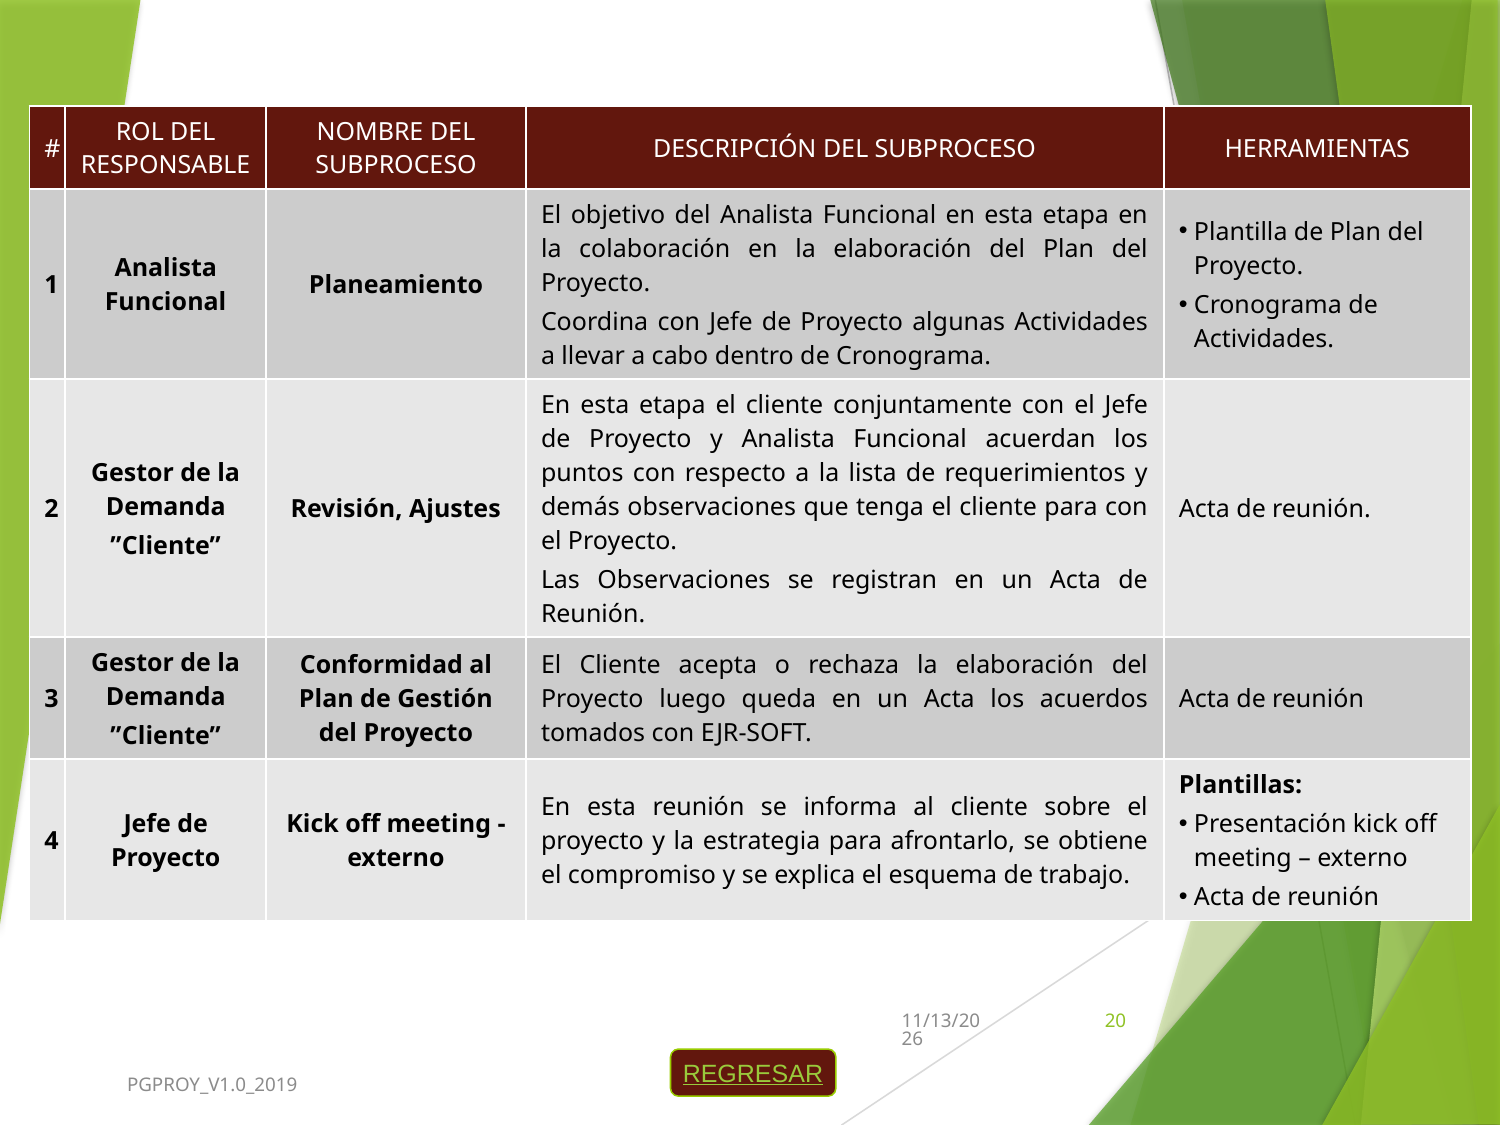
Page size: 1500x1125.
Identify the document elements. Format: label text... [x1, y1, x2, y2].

table_cell El objetivo del Analista Funcional en esta etapa en la colaboración en la elaboración del Plan del Proyecto. Coordina con Jefe de Proyecto algunas Actividades a llevar a cabo dentro de Cronograma. [527, 190, 1163, 378]
table_cell Gestor de la Demanda ”Cliente” [66, 638, 265, 758]
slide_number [886, 991, 999, 1051]
table_header # [30, 107, 64, 188]
table_cell Planeamiento [267, 190, 525, 378]
table_cell Conformidad al Plan de Gestión del Proyecto [267, 638, 525, 758]
table_cell El Cliente acepta o rechaza la elaboración del Proyecto luego queda en un Acta los acuerdos tomados con EJR-SOFT. [527, 638, 1163, 758]
slide_number 20 [1057, 991, 1142, 1051]
table_cell 3 [30, 638, 64, 758]
text_box REGRESAR [670, 1049, 836, 1097]
table_header ROL DEL RESPONSABLE [66, 107, 265, 188]
table_header DESCRIPCIÓN DEL SUBPROCESO [527, 107, 1163, 188]
table_cell En esta reunión se informa al cliente sobre el proyecto y la estrategia para afrontarlo, se obtiene el compromiso y se explica el esquema de trabajo. [527, 760, 1163, 920]
table_cell Revisión, Ajustes [267, 380, 525, 636]
footer PGPROY_V1.0_2019 [112, 1065, 707, 1125]
table_cell 2 [30, 380, 64, 636]
table_cell Plantilla de Plan del Proyecto. Cronograma de Actividades. [1165, 190, 1470, 378]
table_cell 4 [30, 760, 64, 920]
table_header HERRAMIENTAS [1165, 107, 1470, 188]
table_cell Acta de reunión. [1165, 380, 1470, 636]
table_cell Gestor de la Demanda ”Cliente” [66, 380, 265, 636]
table_cell Jefe de Proyecto [66, 760, 265, 920]
table_cell 1 [30, 190, 64, 378]
table_header NOMBRE DEL SUBPROCESO [267, 107, 525, 188]
table_cell Acta de reunión [1165, 638, 1470, 758]
table_cell Kick off meeting - externo [267, 760, 525, 920]
table_cell En esta etapa el cliente conjuntamente con el Jefe de Proyecto y Analista Funcional acuerdan los puntos con respecto a la lista de requerimientos y demás observaciones que tenga el cliente para con el Proyecto. Las Observaciones se registran en un Acta de Reunión. [527, 380, 1163, 636]
table_cell Analista Funcional [66, 190, 265, 378]
table_cell Plantillas: Presentación kick off meeting – externo Acta de reunión [1165, 760, 1470, 920]
